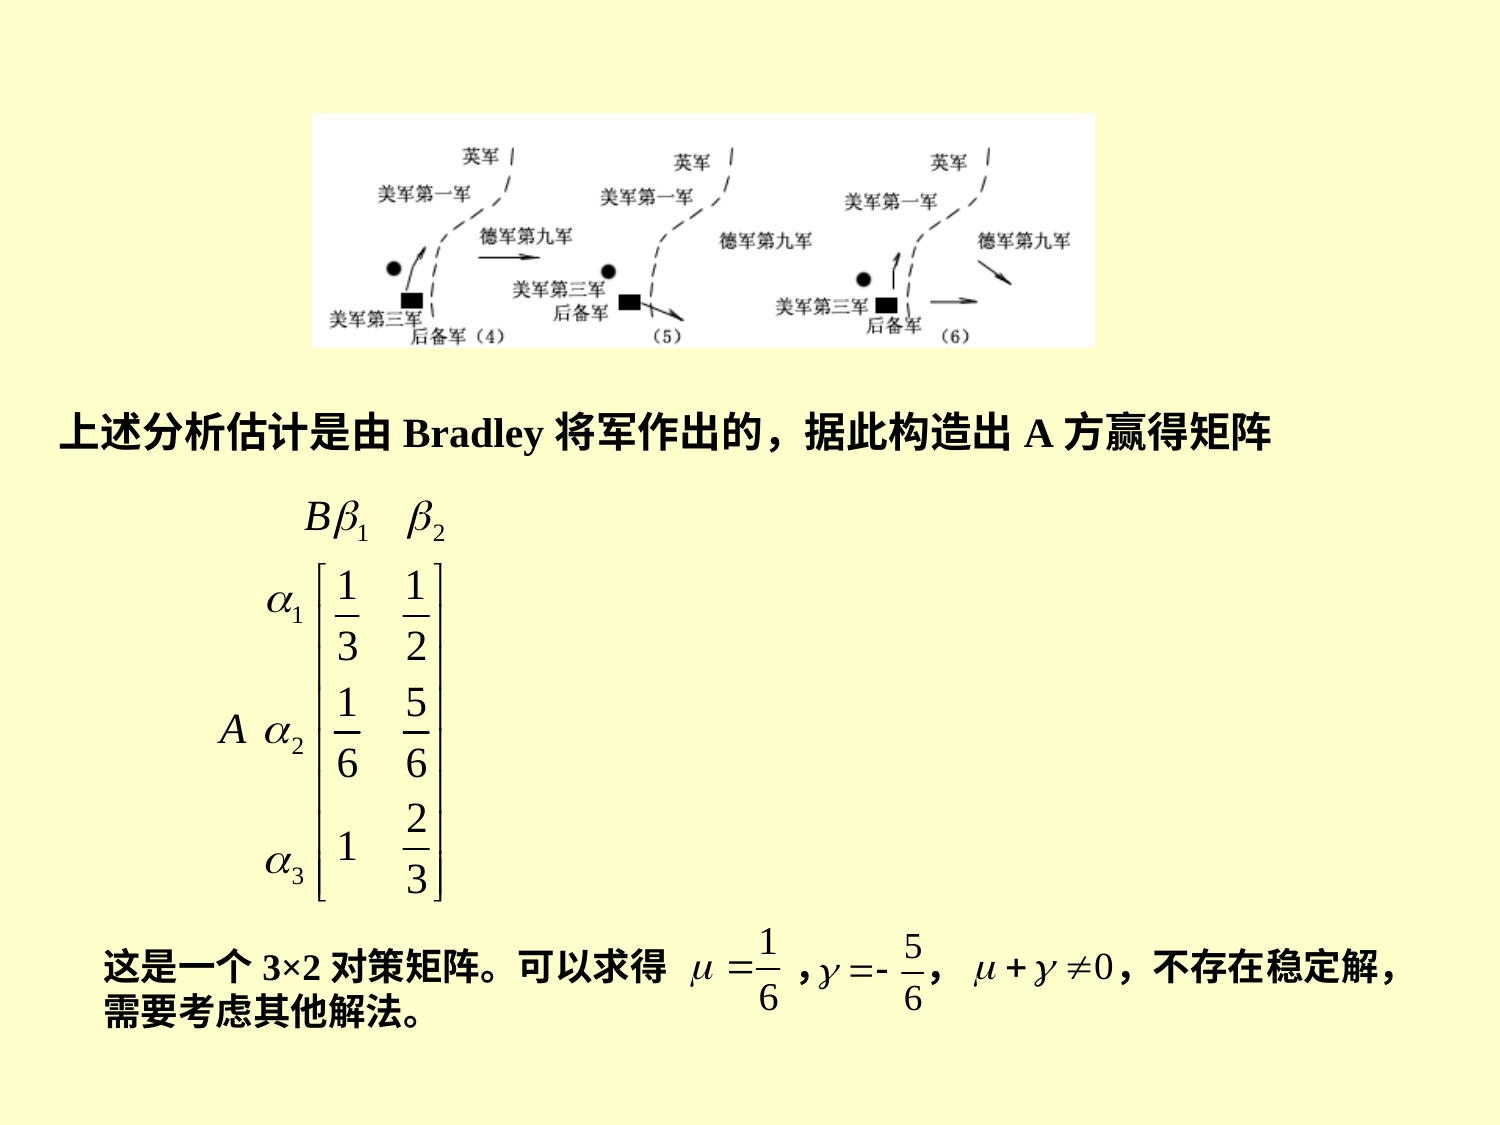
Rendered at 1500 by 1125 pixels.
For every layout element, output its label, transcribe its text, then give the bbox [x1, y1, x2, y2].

text_box 上述分析估计是由Bradley将军作出的，据此构造出A方赢得矩阵 [44, 440, 1288, 463]
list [312, 113, 1095, 349]
text_box 上述分析估计是由Bradley将军作出的，据此构造出A方赢得矩阵 [44, 398, 1288, 439]
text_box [209, 486, 457, 913]
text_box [88, 916, 1439, 1042]
